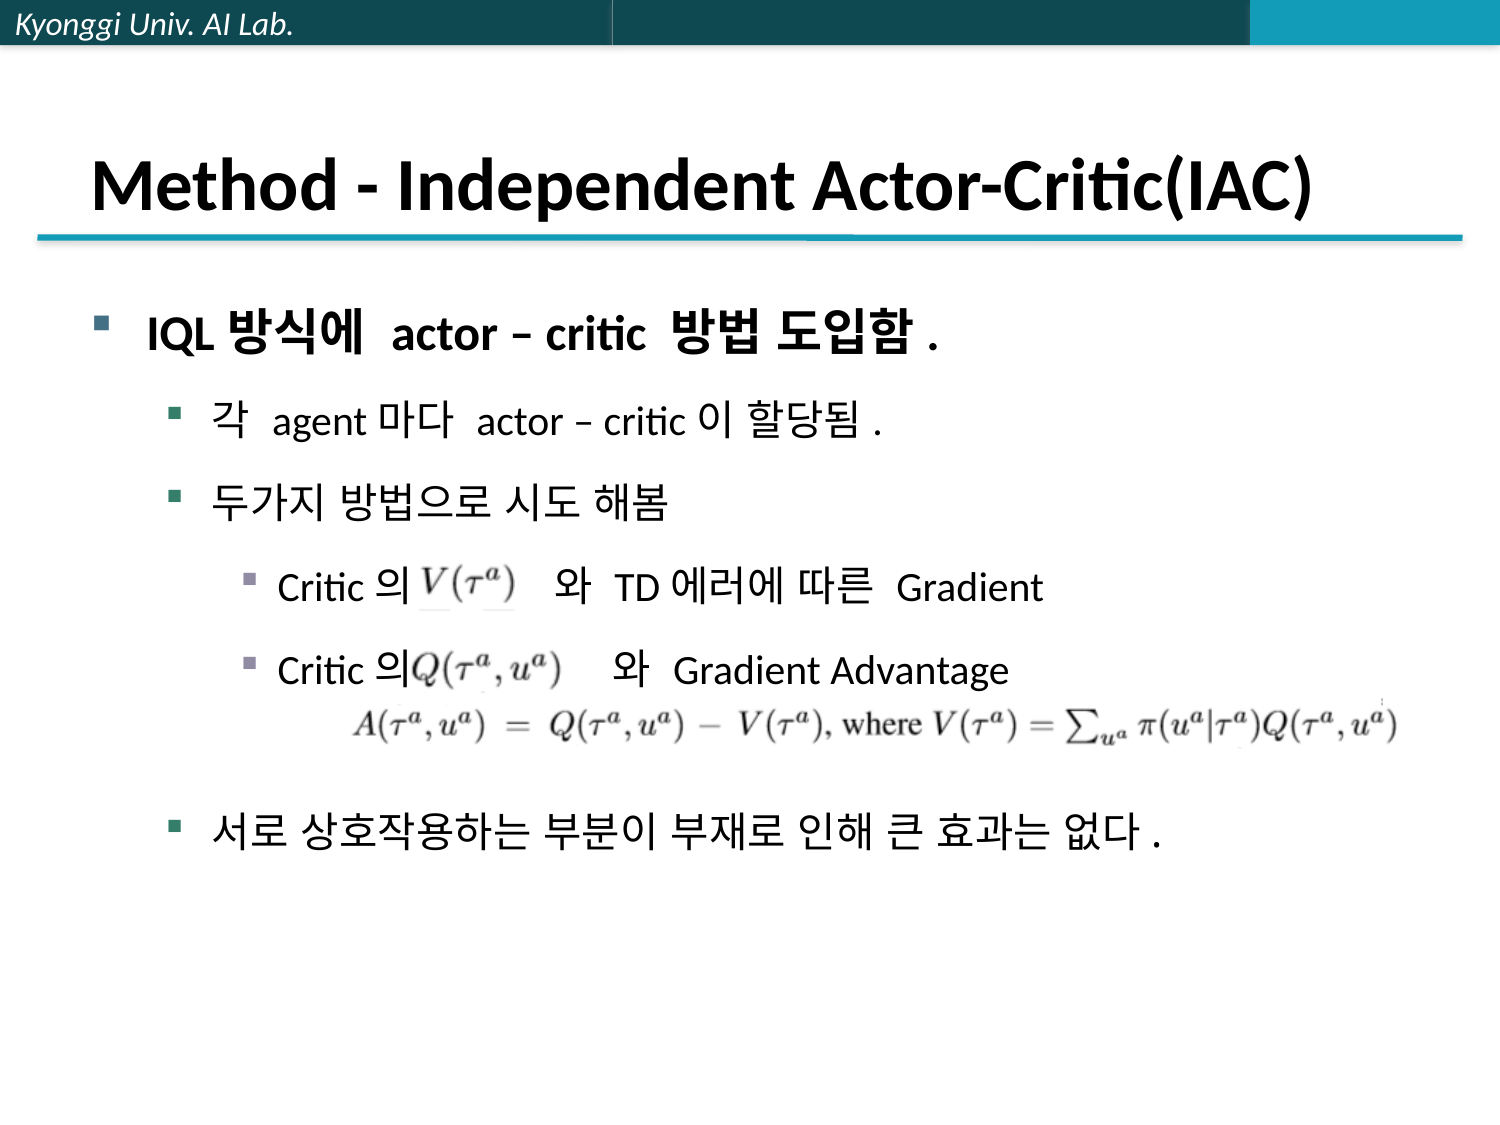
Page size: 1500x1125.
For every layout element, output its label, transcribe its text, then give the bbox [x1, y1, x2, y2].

list IQL방식에 actor – critic 방법 도입함. 각 agent마다 actor – critic이 할당됨. 두가지 방법으로 시도 해봄 Critic의 와 TD에러에 따른 Gradient Critic의 와 Gradient Advantage 서로 상호작용하는 부분이 부재로 인해 큰 효과는 없다. [75, 262, 1425, 1075]
picture [348, 639, 1407, 751]
picture [418, 562, 515, 612]
title Method - Independent Actor-Critic(IAC) [75, 45, 1425, 233]
